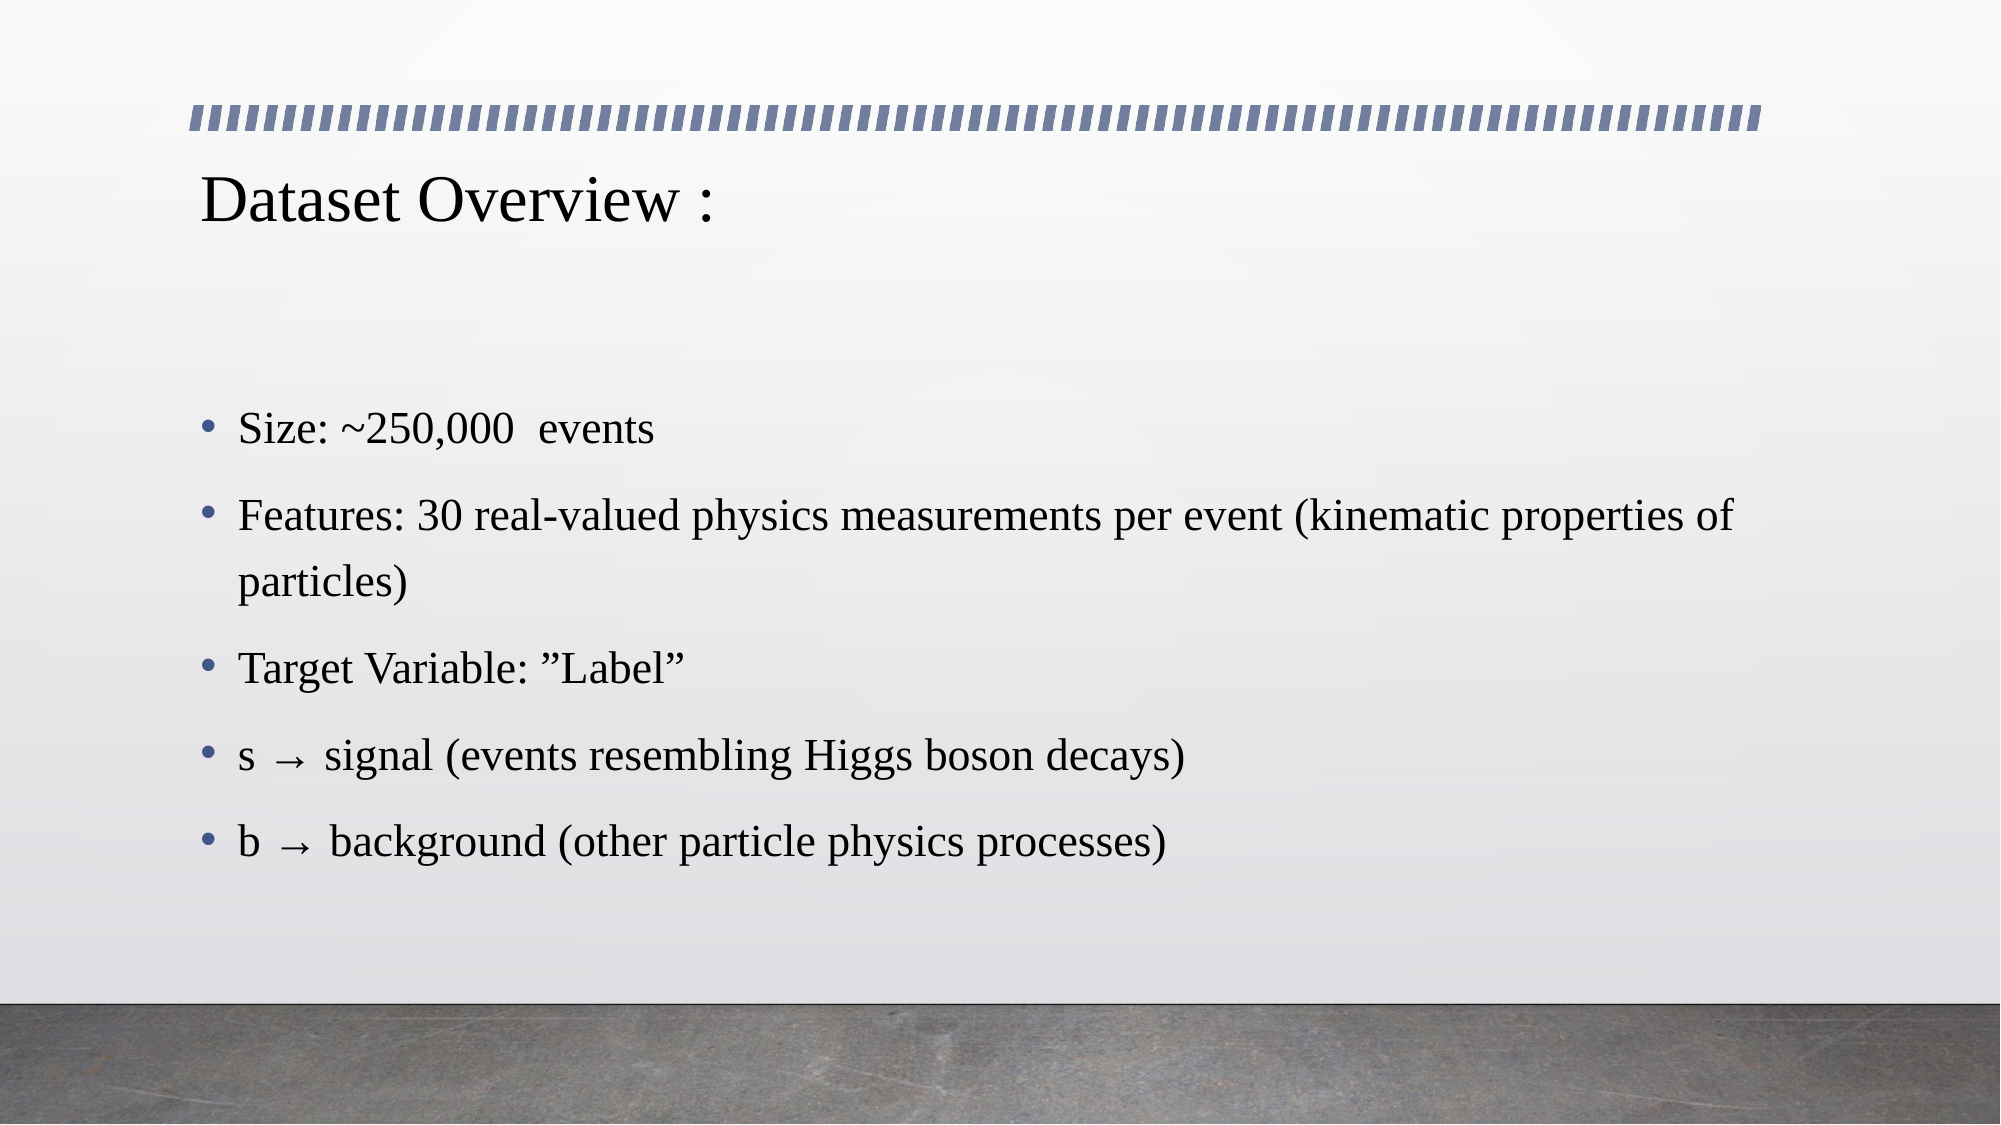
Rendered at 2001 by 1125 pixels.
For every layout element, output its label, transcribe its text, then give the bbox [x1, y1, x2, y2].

picture [0, 1004, 2000, 1124]
title Dataset Overview : [185, 156, 1761, 300]
list Size: ~250,000 events Features: 30 real-valued physics measurements per event (kinematic properties of particles) Target Variable: ”Label” s → signal (events resembling Higgs boson decays) b → background (other particle physics processes) [185, 300, 1761, 953]
